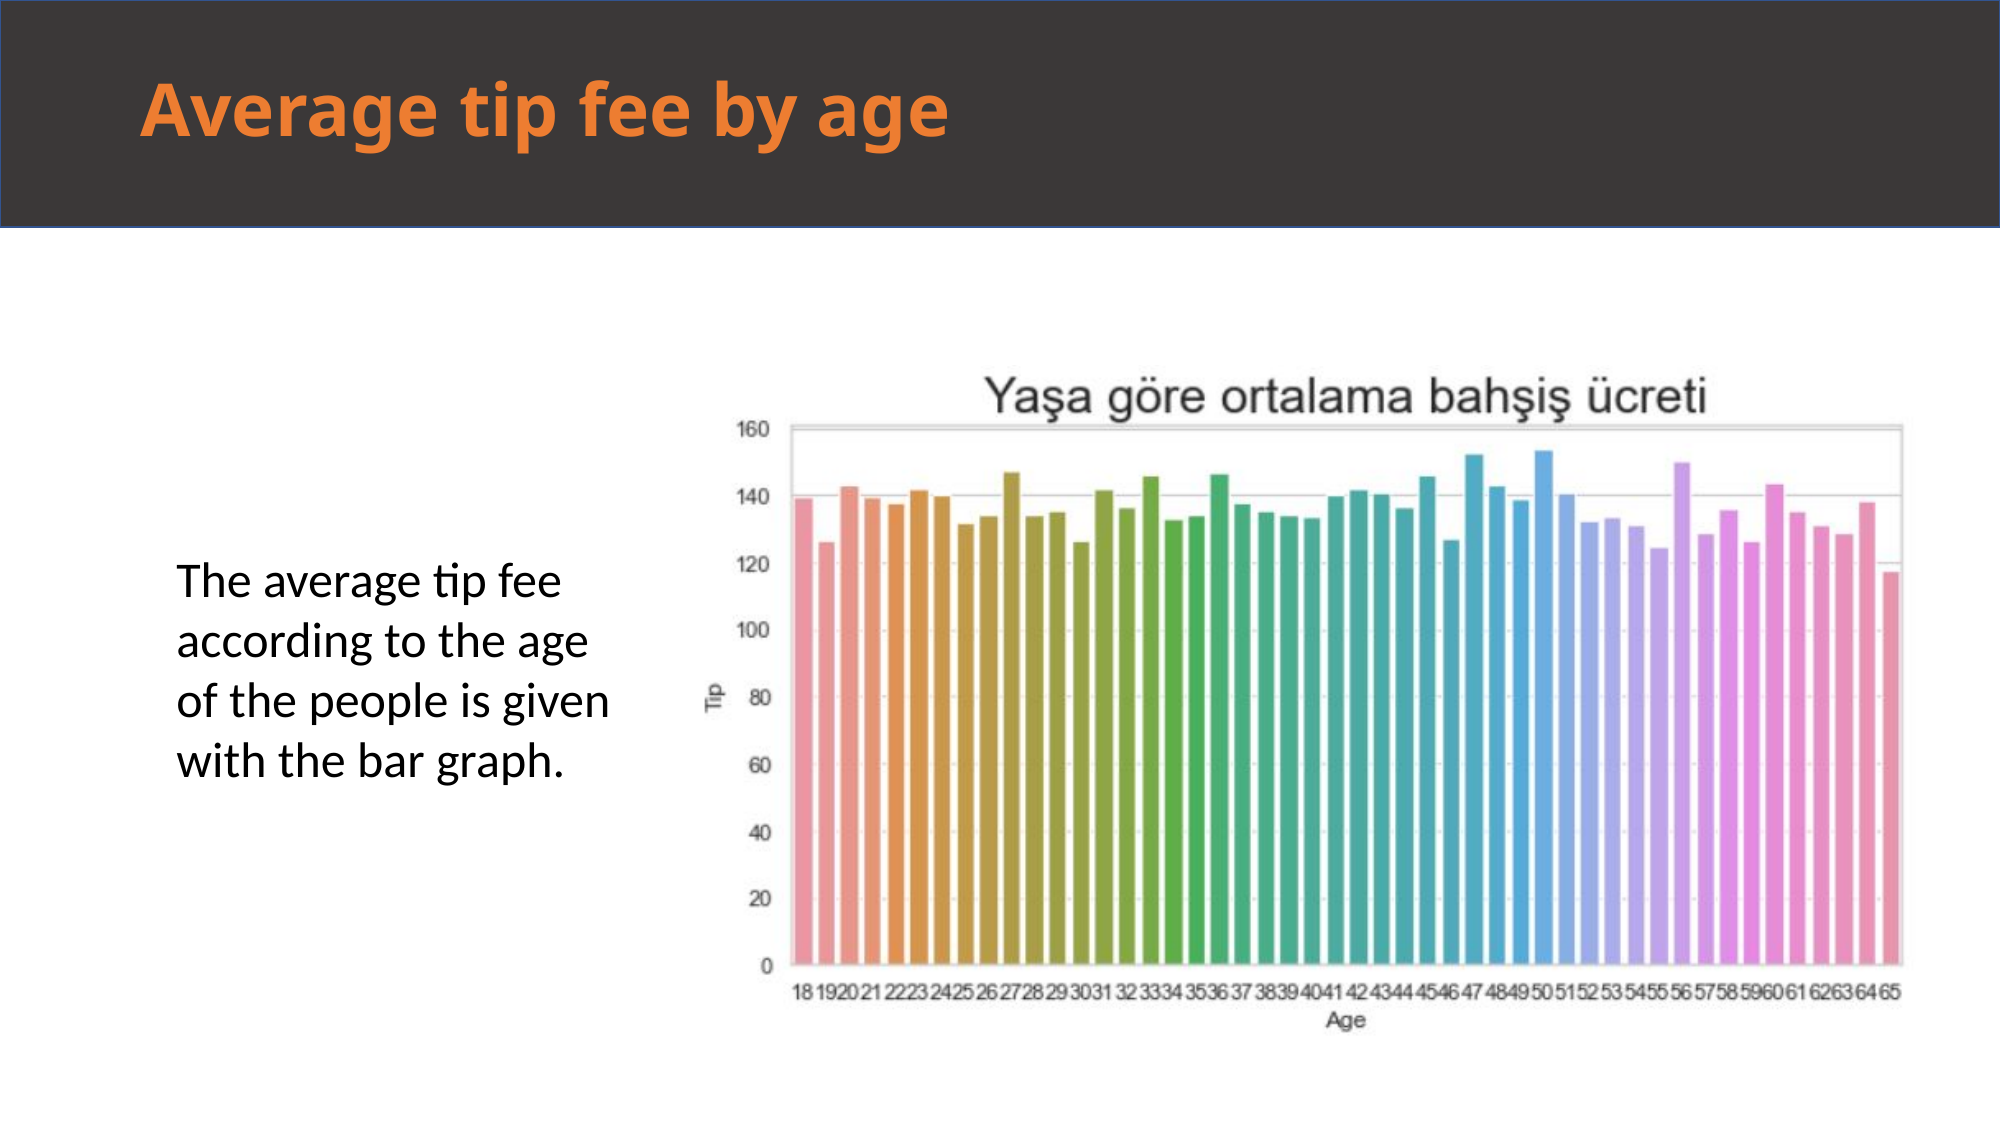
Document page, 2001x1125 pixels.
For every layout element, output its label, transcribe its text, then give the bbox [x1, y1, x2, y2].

title Average tip fee by age [125, 1, 1848, 225]
text_box [0, 0, 2000, 228]
picture [692, 365, 1953, 1049]
text_box The average tip fee according to the age of the people is given with the bar graph. [161, 540, 631, 795]
